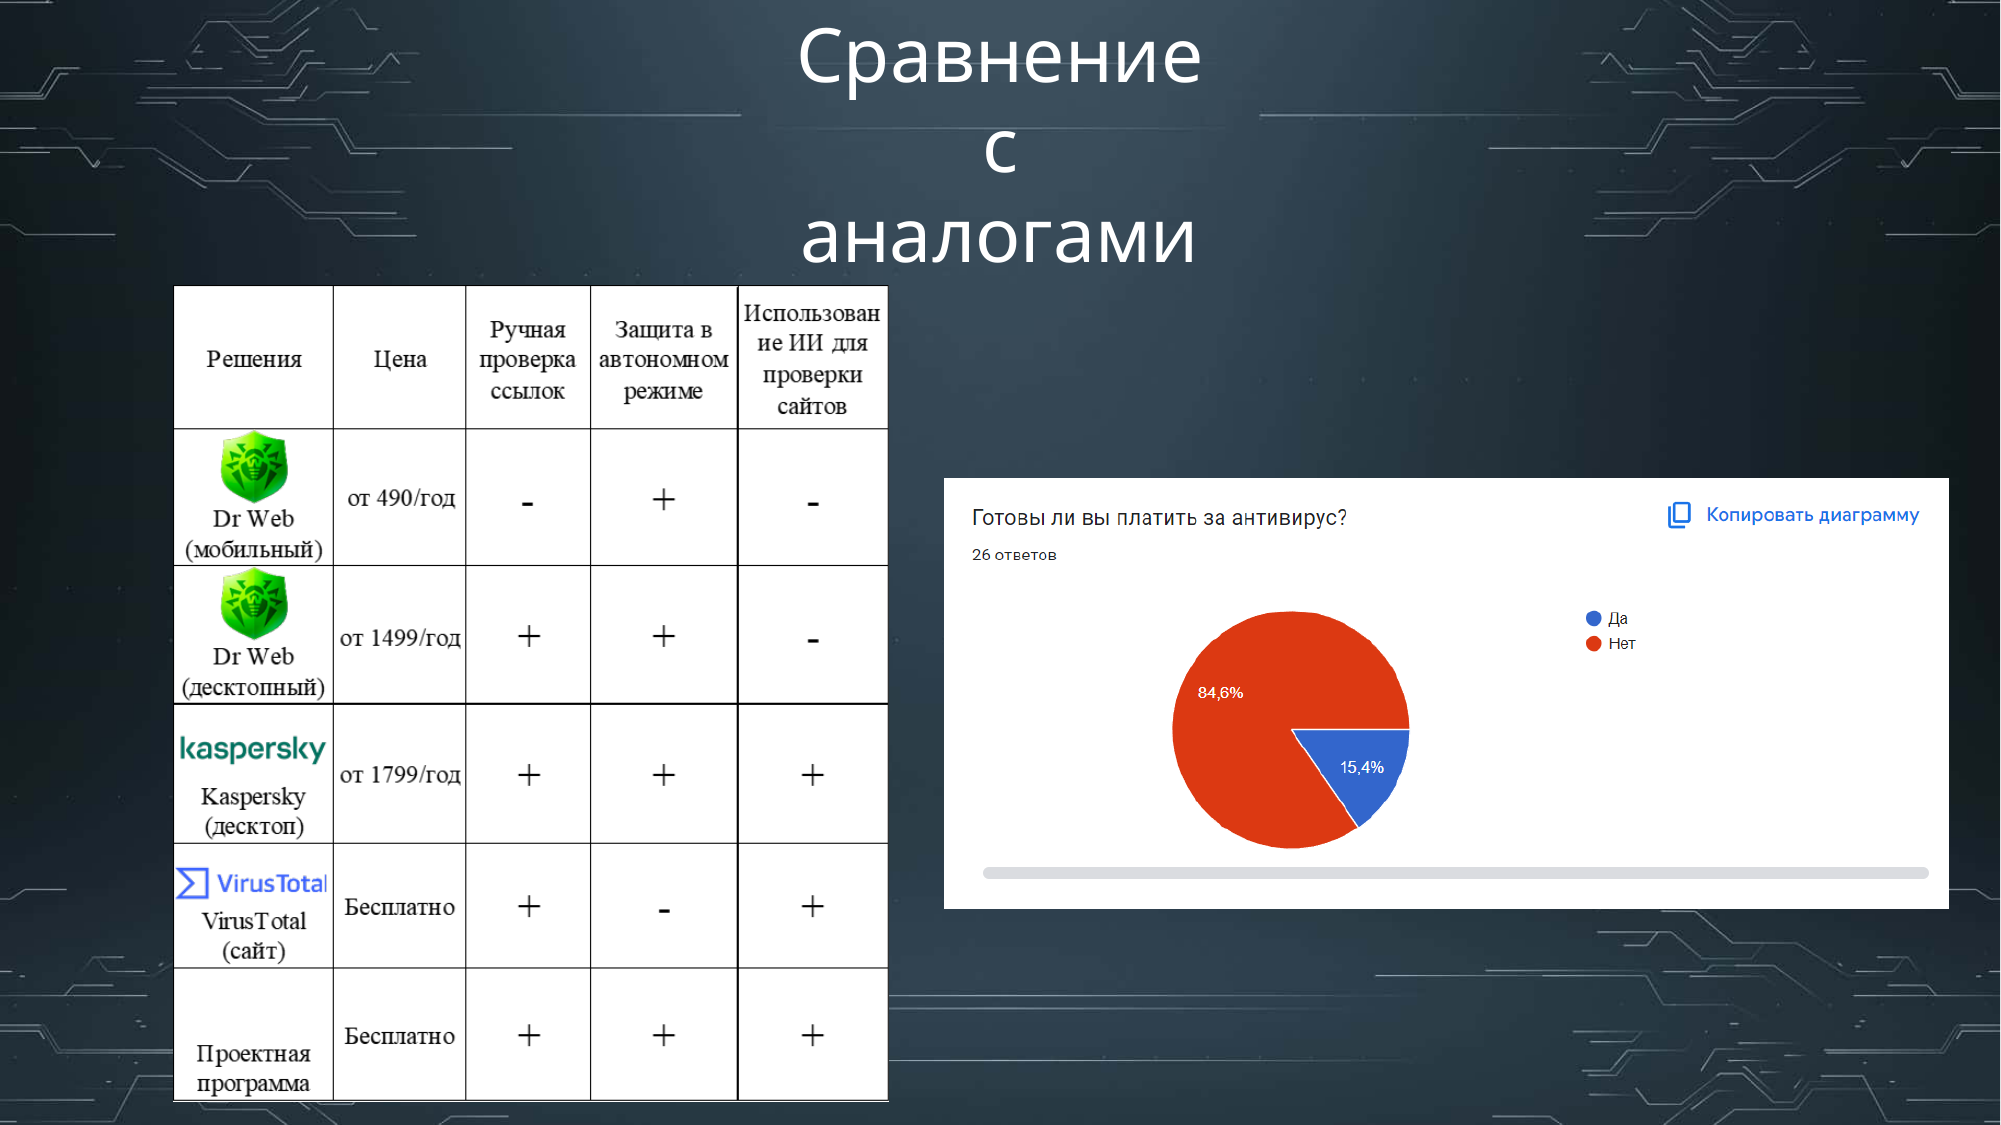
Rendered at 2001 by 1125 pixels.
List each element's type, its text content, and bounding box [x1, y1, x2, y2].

text_box Сравнение с аналогами [768, 0, 1232, 285]
picture [0, 0, 2001, 1125]
